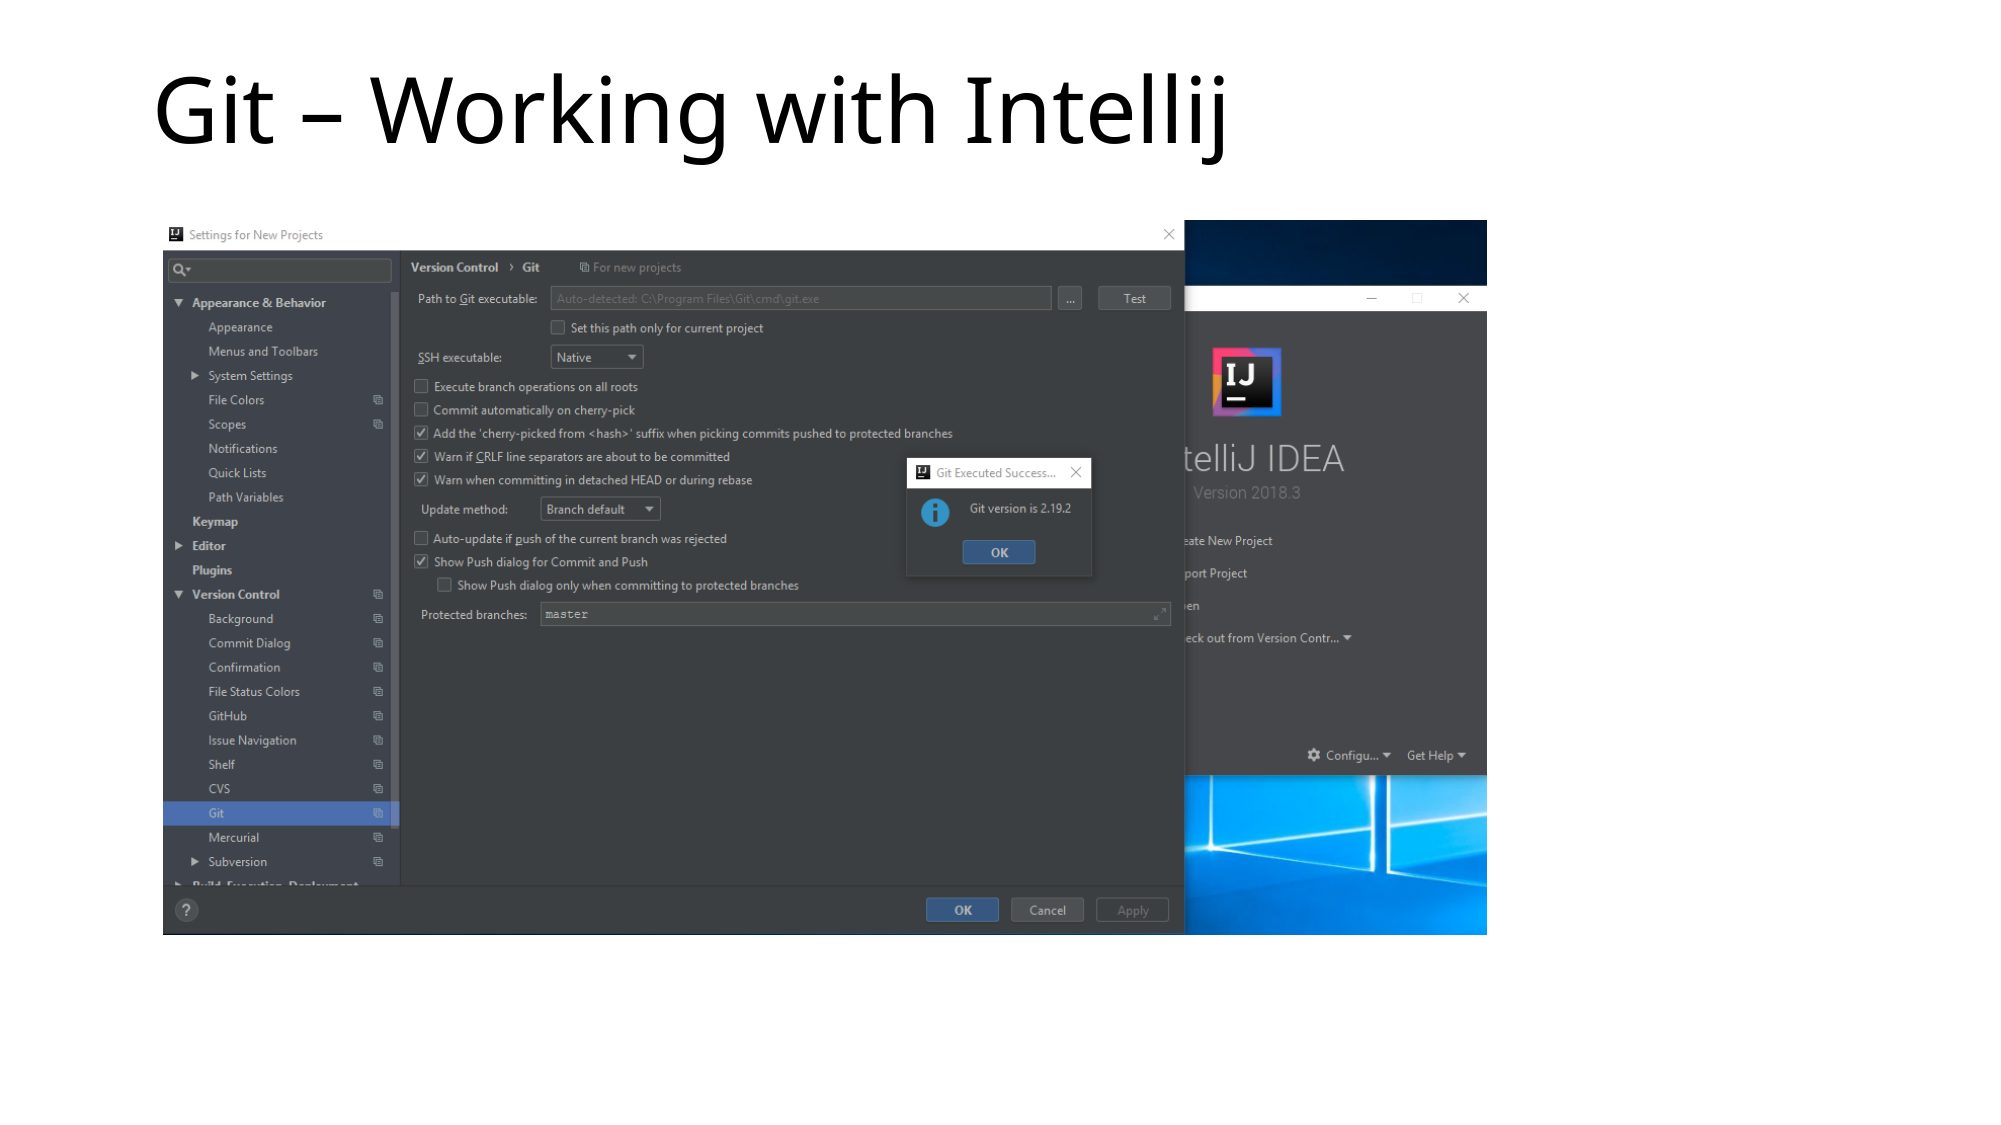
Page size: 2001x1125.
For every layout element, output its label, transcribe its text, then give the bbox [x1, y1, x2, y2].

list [163, 220, 1487, 935]
title Git – Working with Intellij [137, 59, 1863, 278]
